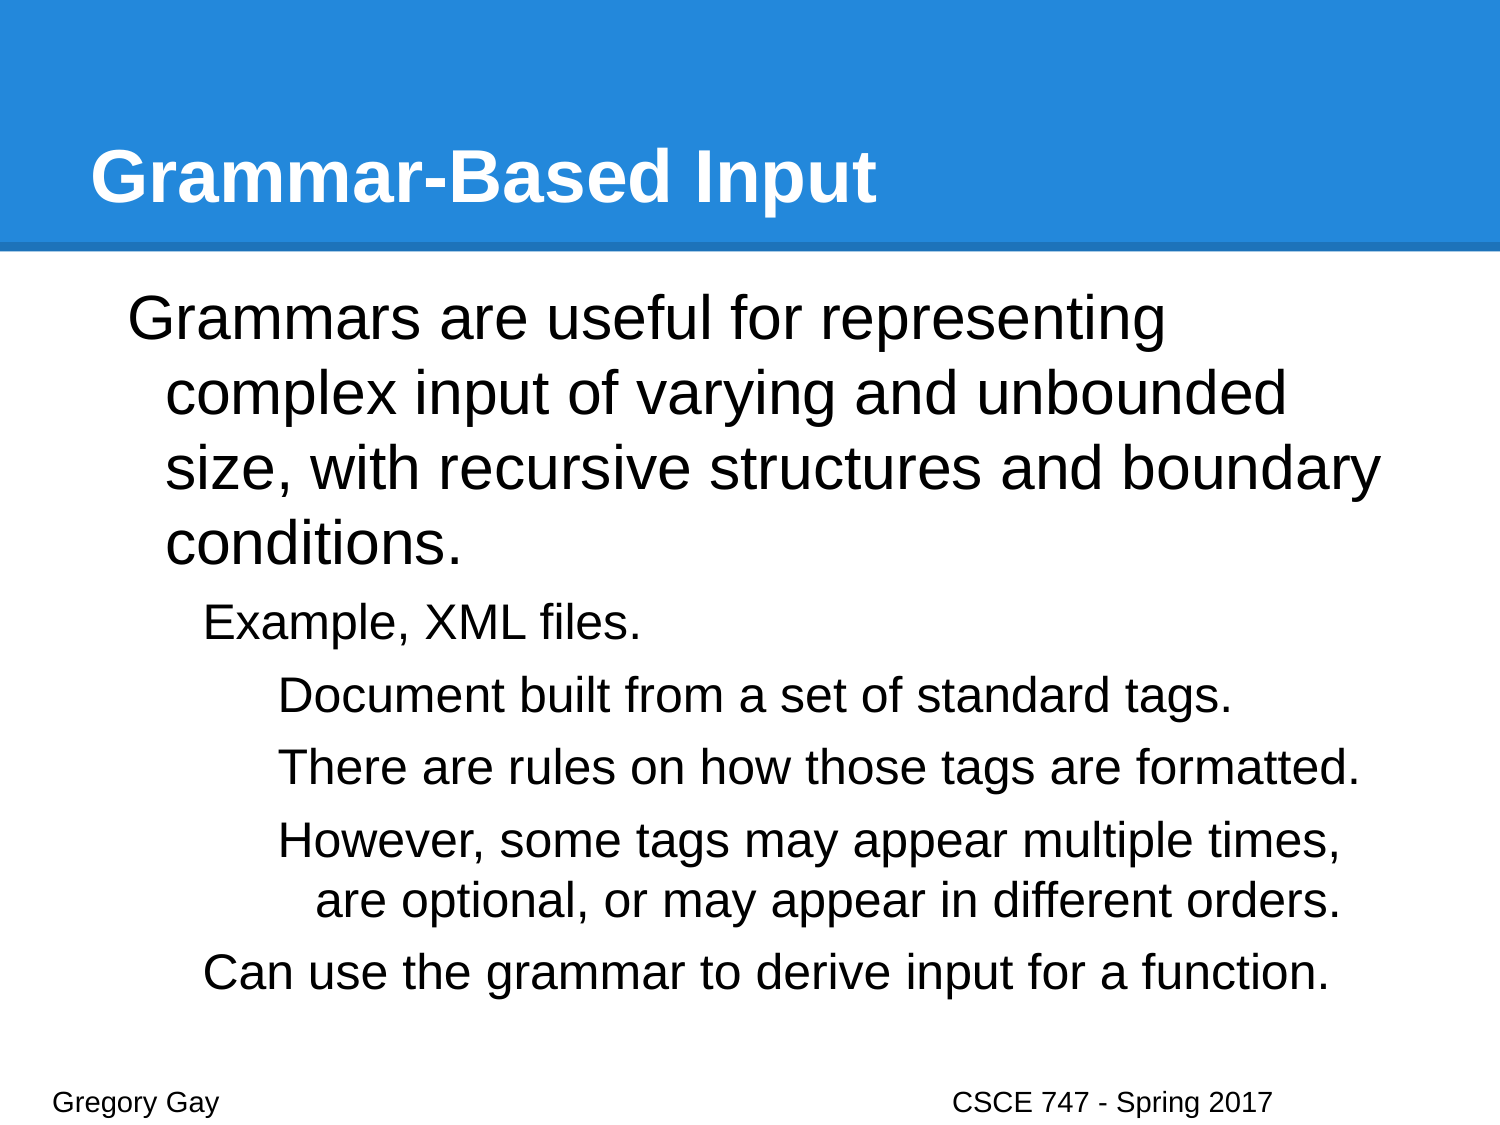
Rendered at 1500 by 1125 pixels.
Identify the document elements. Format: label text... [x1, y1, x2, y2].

title Grammar-Based Input [75, 45, 1425, 233]
list Grammars are useful for representing complex input of varying and unbounded size, with recursive structures and boundary conditions. Example, XML files. Document built from a set of standard tags. There are rules on how those tags are formatted. However, some tags may appear multiple times, are optional, or may appear in different orders. Can use the grammar to derive input for a function. [75, 262, 1425, 1068]
text_box Gregory Gay CSCE 747 - Spring 2017 24 [37, 1068, 1463, 1114]
